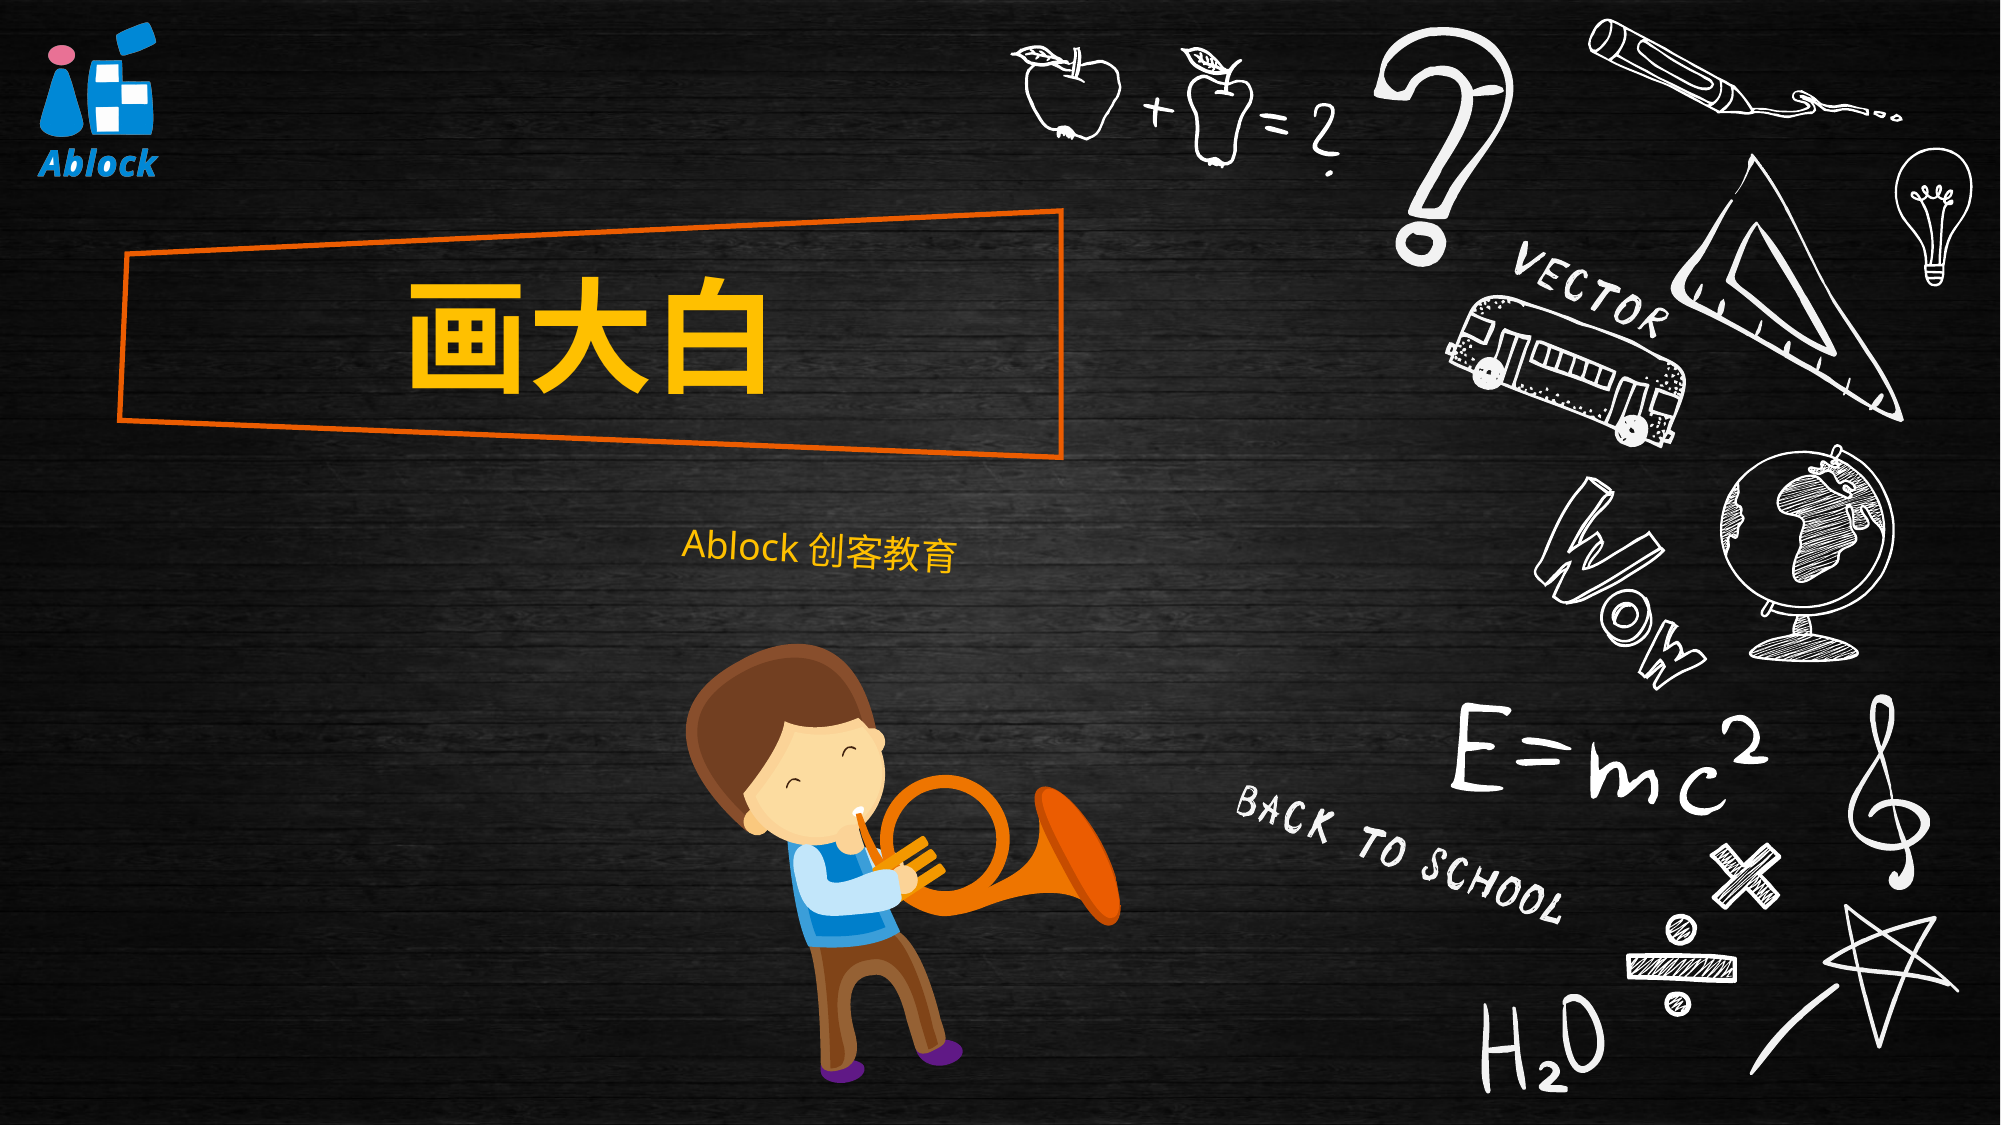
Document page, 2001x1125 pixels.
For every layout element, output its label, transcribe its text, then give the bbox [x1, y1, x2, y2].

text_box [1720, 455, 1895, 663]
text_box [1709, 842, 1782, 910]
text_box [1533, 484, 1720, 684]
text_box [1894, 147, 1973, 287]
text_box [1625, 913, 1737, 1017]
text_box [1010, 44, 1341, 178]
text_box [1749, 904, 1960, 1075]
text_box [118, 209, 1063, 459]
picture [0, 0, 2001, 1125]
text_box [1481, 994, 1605, 1094]
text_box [1706, 167, 1853, 474]
text_box Ablock创客教育 [665, 511, 975, 587]
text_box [1588, 18, 1903, 122]
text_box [1373, 26, 1515, 268]
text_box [1450, 701, 1770, 817]
